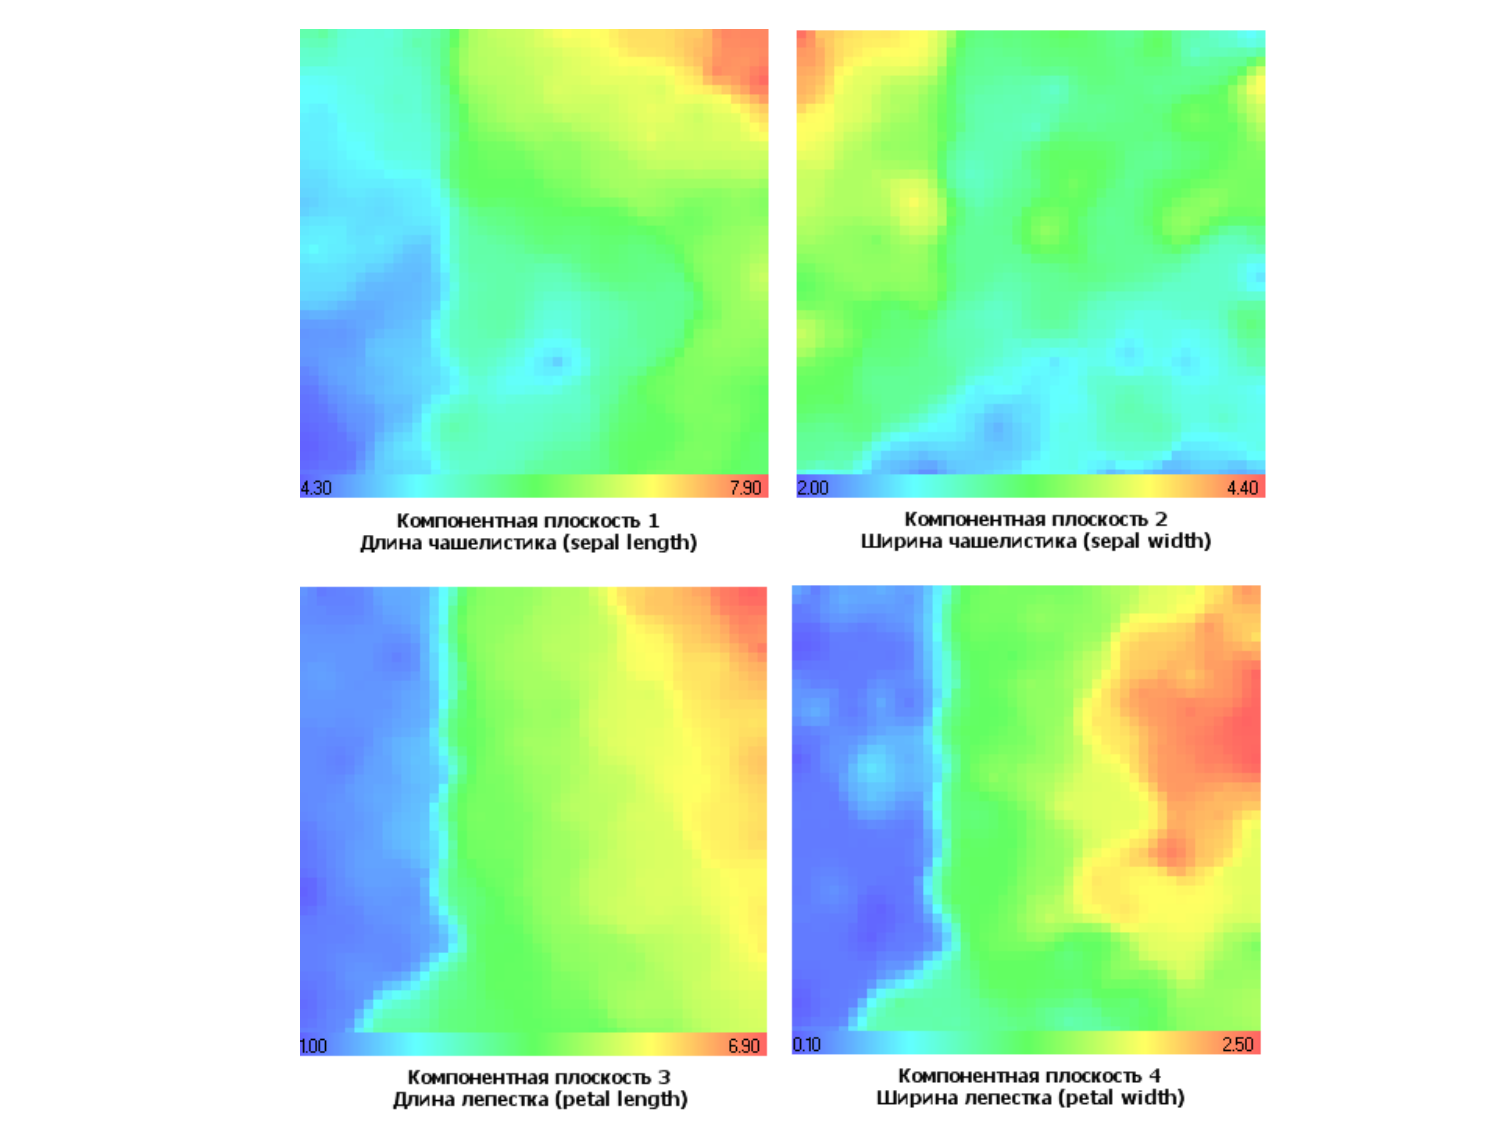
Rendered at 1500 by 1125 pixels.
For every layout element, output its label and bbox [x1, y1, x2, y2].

picture [299, 29, 1273, 1125]
